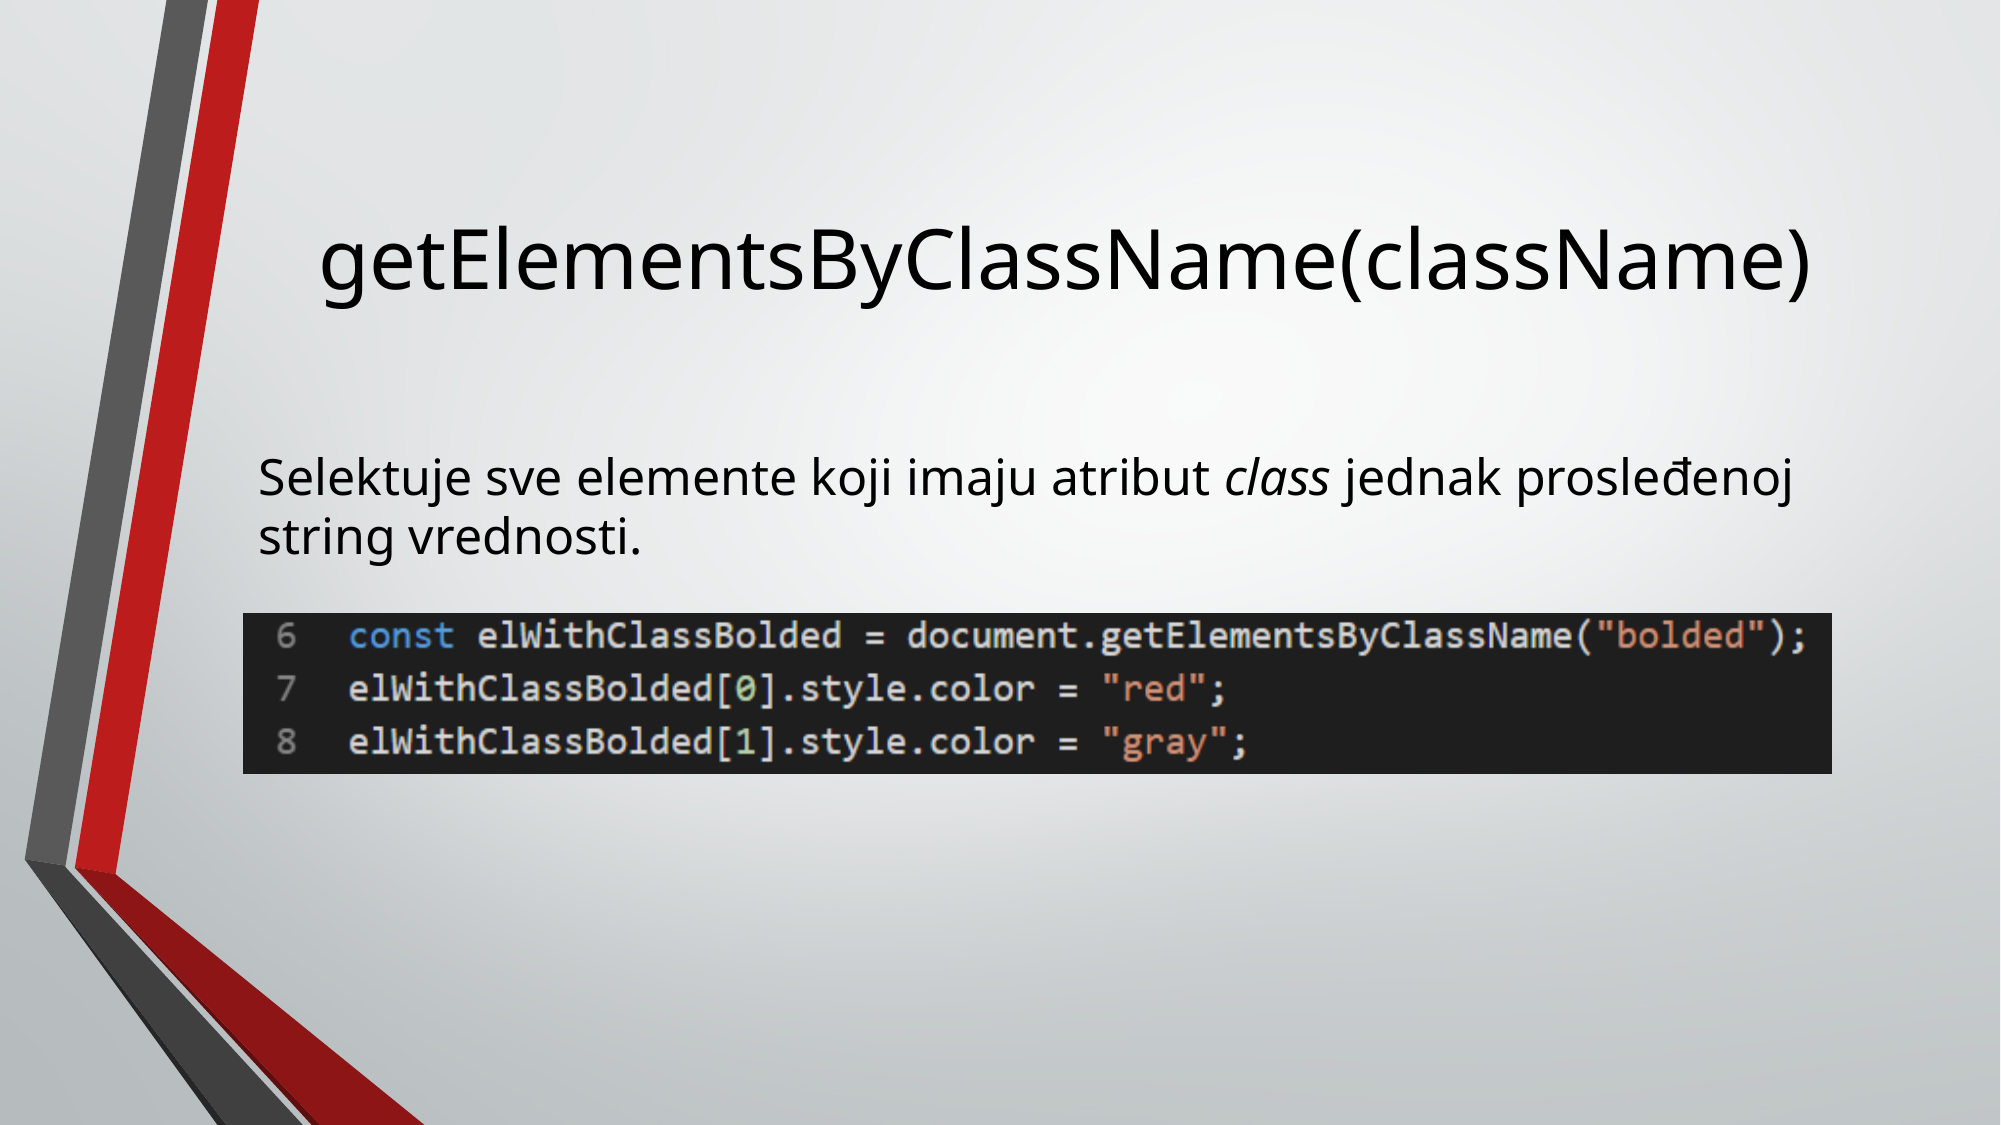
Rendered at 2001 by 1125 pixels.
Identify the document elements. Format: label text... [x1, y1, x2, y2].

list Selektuje sve elemente koji imaju atribut class jednak prosleđenoj string vrednosti. [243, 437, 1887, 950]
picture [243, 613, 1832, 774]
title getElementsByClassName(className) [243, 112, 1887, 400]
